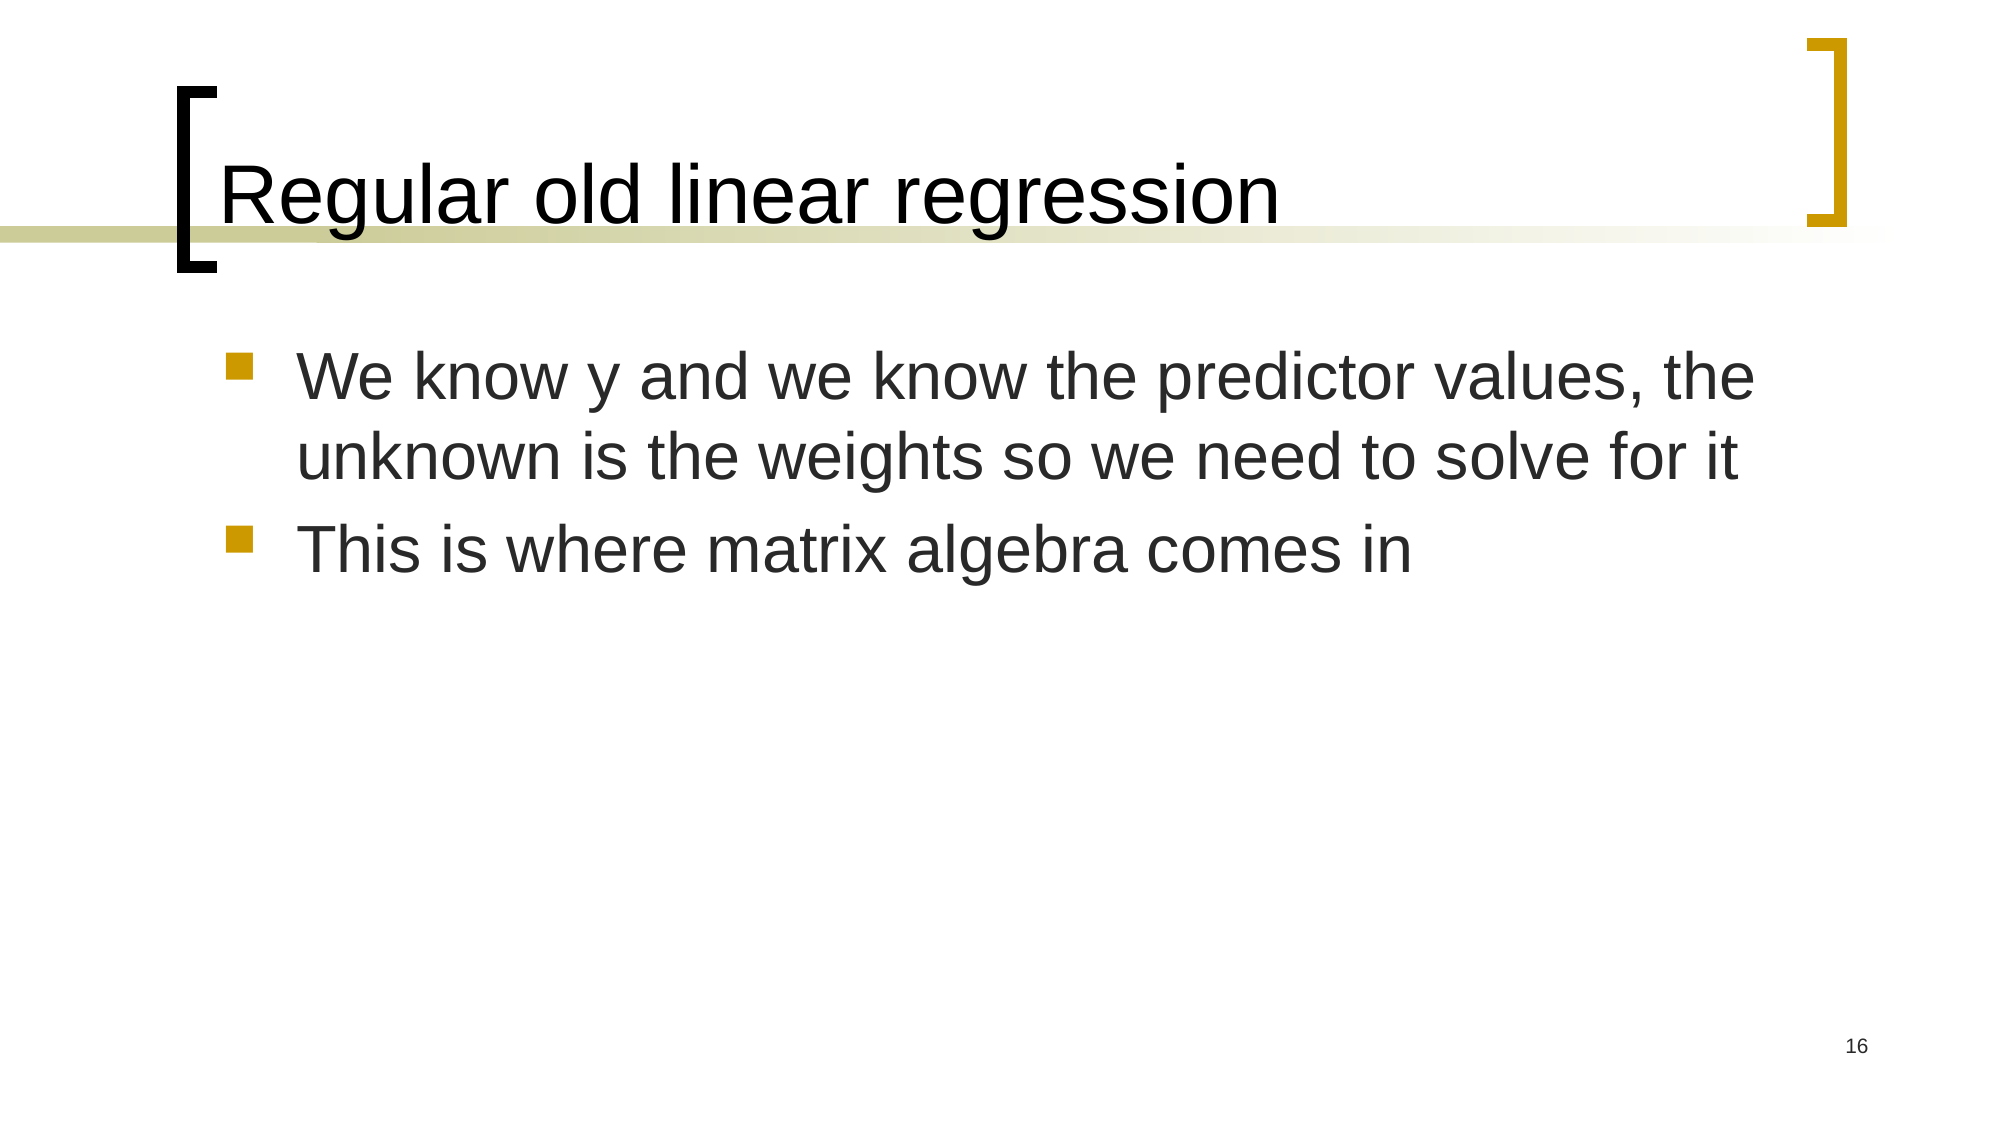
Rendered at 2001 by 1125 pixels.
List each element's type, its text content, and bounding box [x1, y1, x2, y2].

list We know y and we know the predictor values, the unknown is the weights so we need to solve for it This is where matrix algebra comes in [207, 324, 1884, 1000]
slide_number 16 [1466, 1025, 1884, 1100]
title Regular old linear regression [203, 15, 1770, 248]
